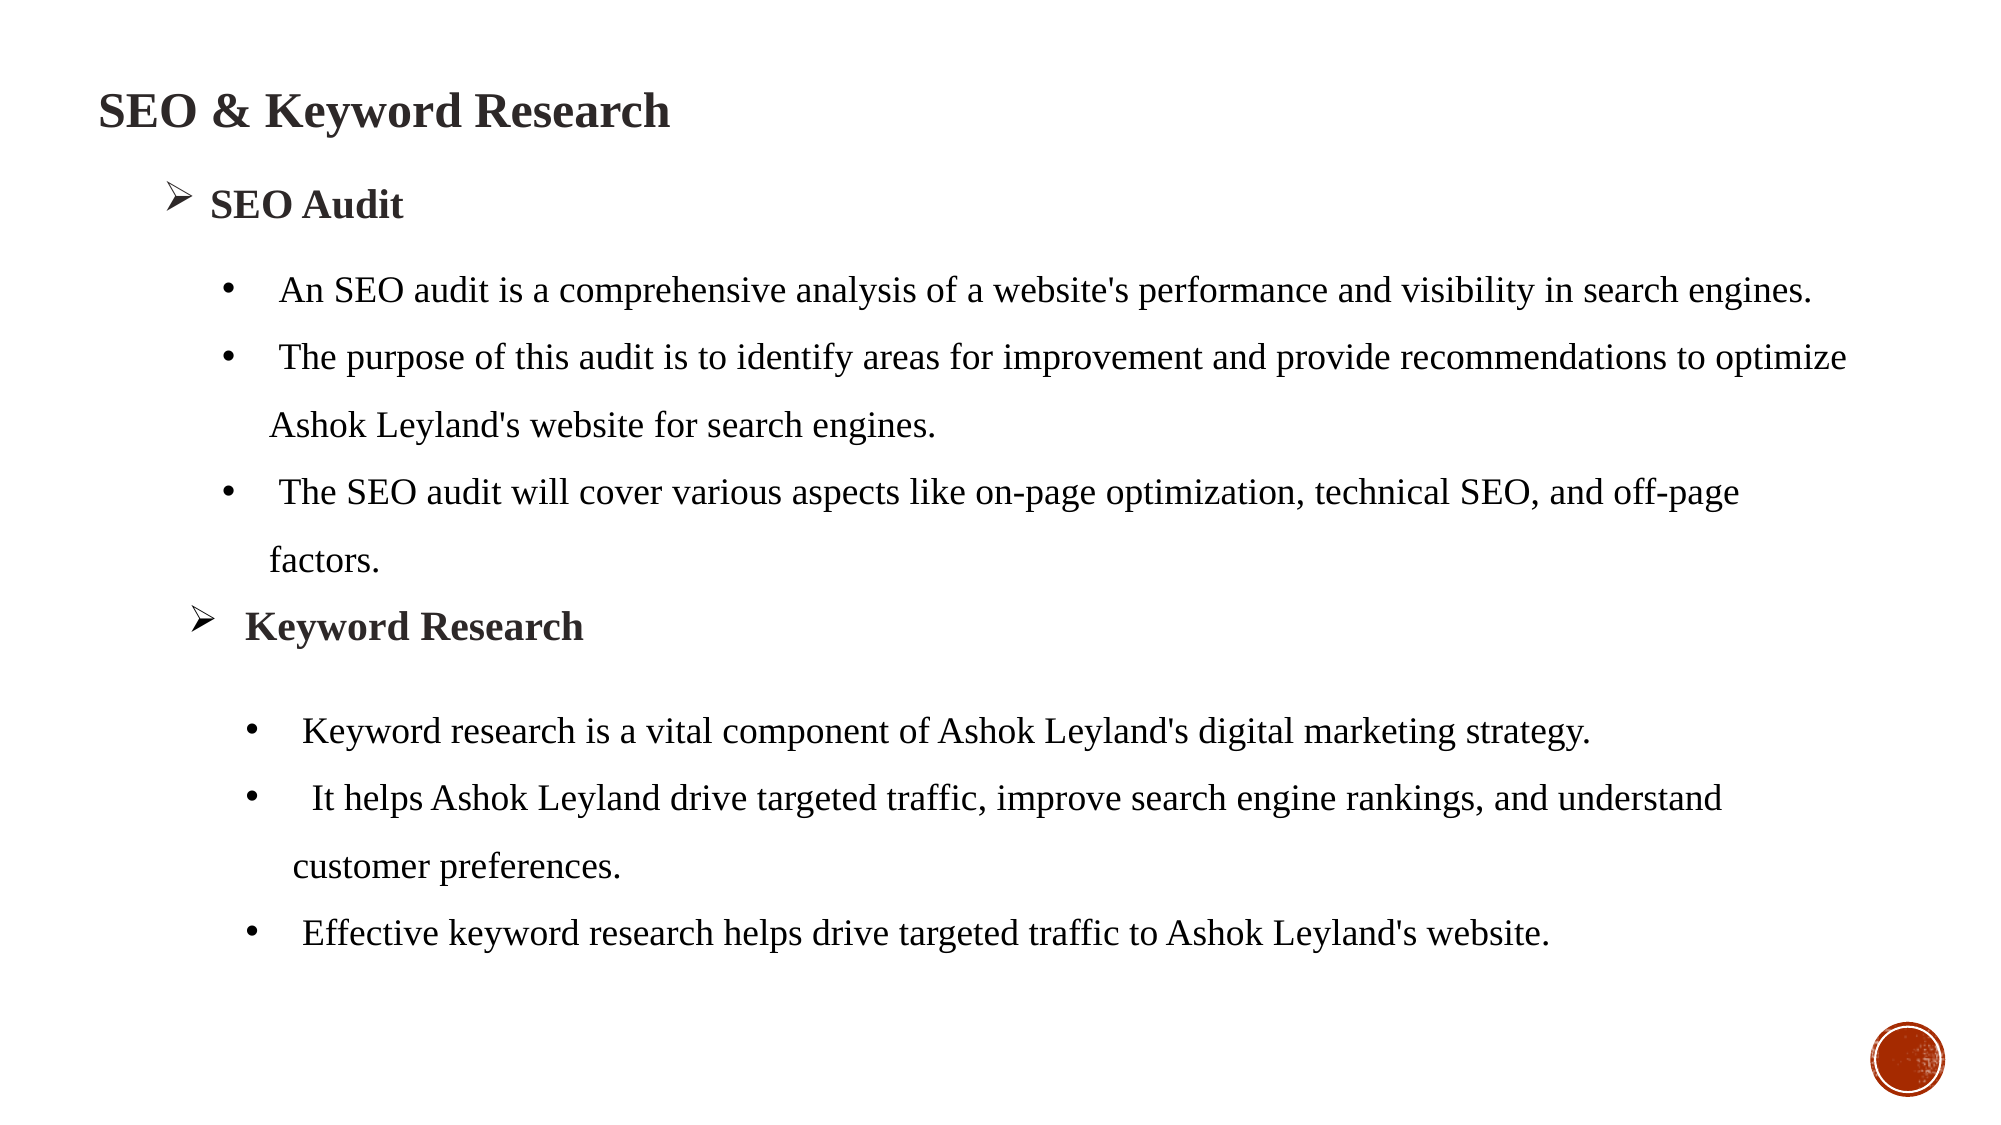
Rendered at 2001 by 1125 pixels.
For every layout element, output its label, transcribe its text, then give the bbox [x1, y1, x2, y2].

text_box Keyword Research [173, 591, 770, 702]
text_box An SEO audit is a comprehensive analysis of a website's performance and visibility in search engines. The purpose of this audit is to identify areas for improvement and provide recommendations to optimize Ashok Leyland's website for search engines. The SEO audit will cover various aspects like on-page optimization, technical SEO, and off-page factors. [207, 235, 1870, 588]
text_box Keyword research is a vital component of Ashok Leyland's digital marketing strategy. It helps Ashok Leyland drive targeted traffic, improve search engine rankings, and understand customer preferences. Effective keyword research helps drive targeted traffic to Ashok Leyland's website. [230, 675, 1870, 961]
text_box SEO Audit [148, 169, 1852, 235]
text_box SEO & Keyword Research [83, 69, 1390, 190]
